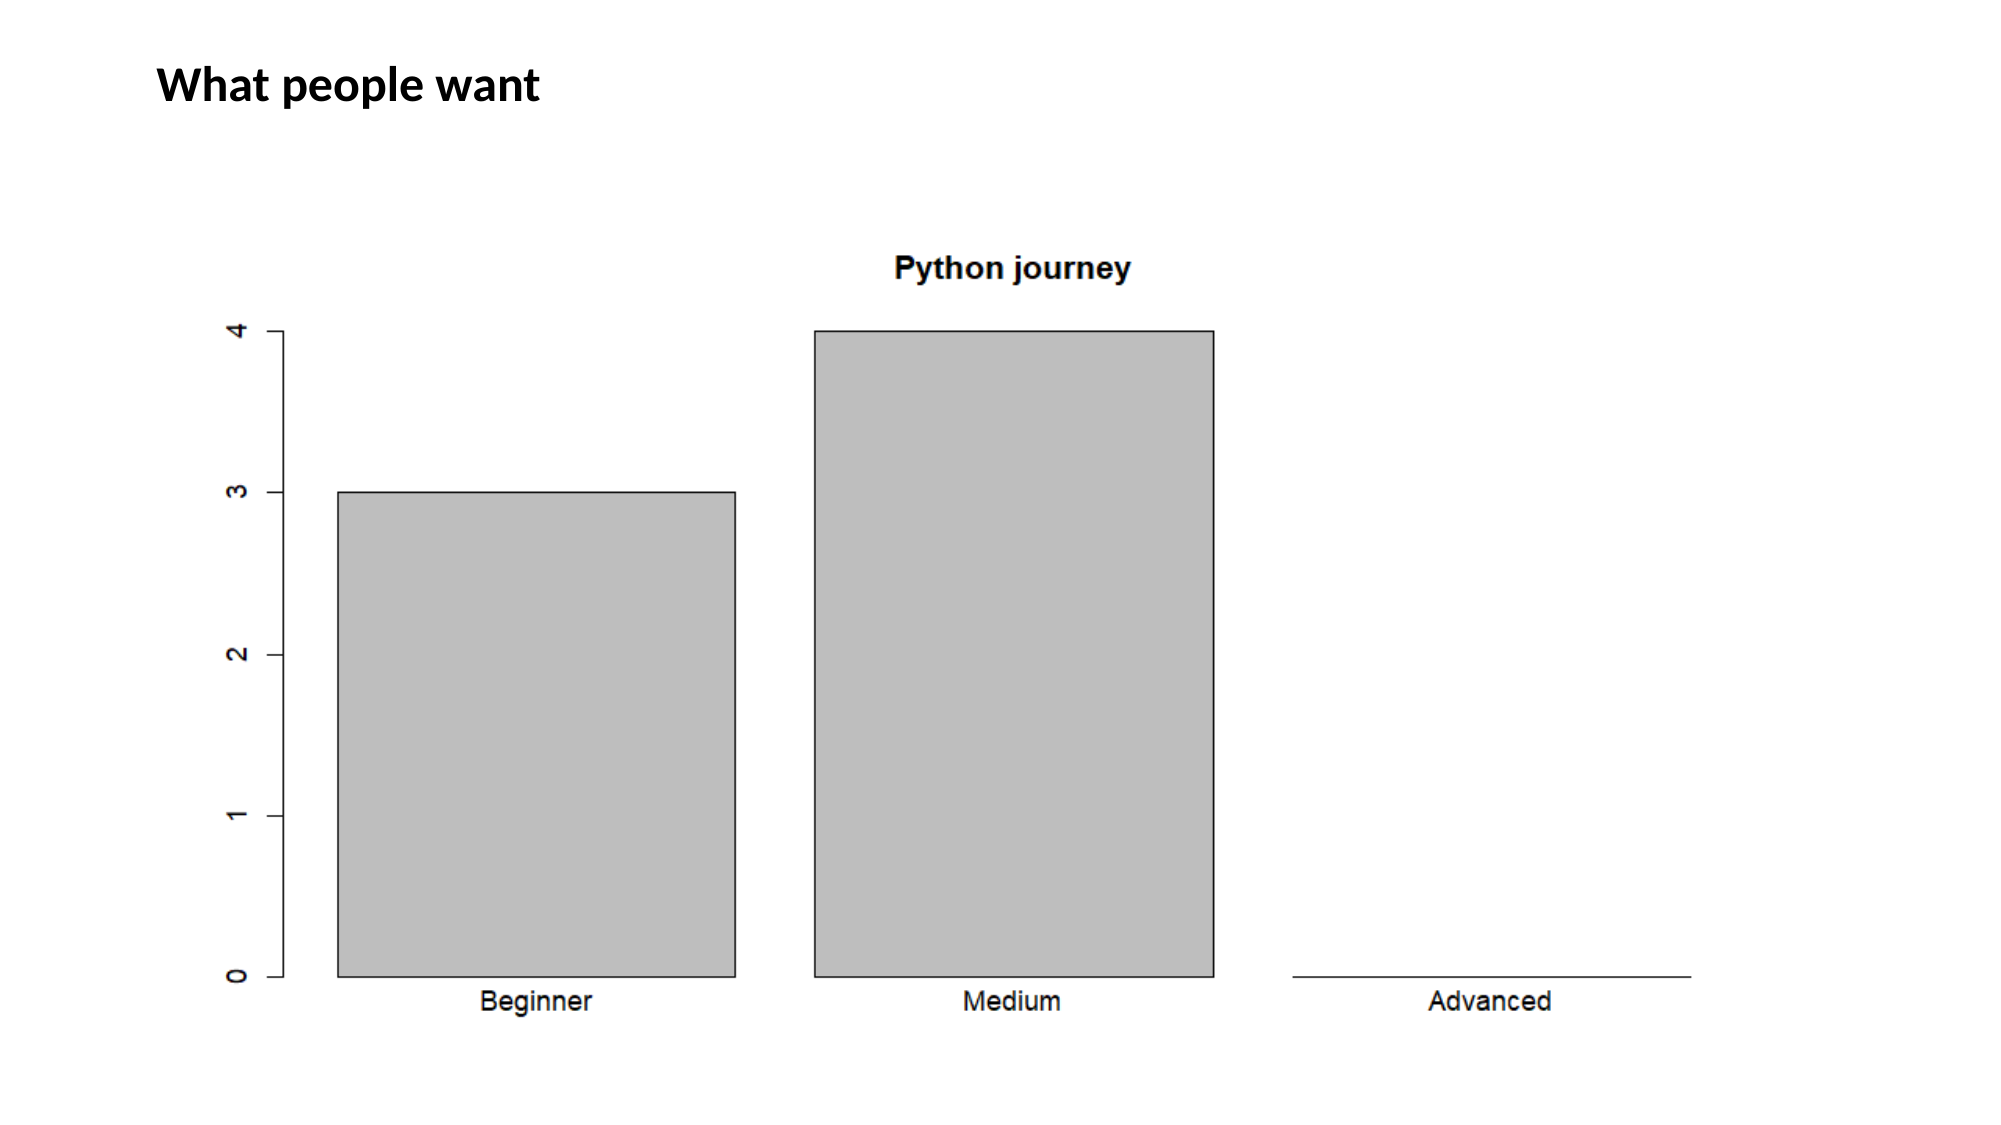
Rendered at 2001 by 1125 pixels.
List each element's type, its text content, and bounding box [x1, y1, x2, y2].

text_box What people want [141, 43, 556, 119]
picture [153, 201, 1812, 1125]
